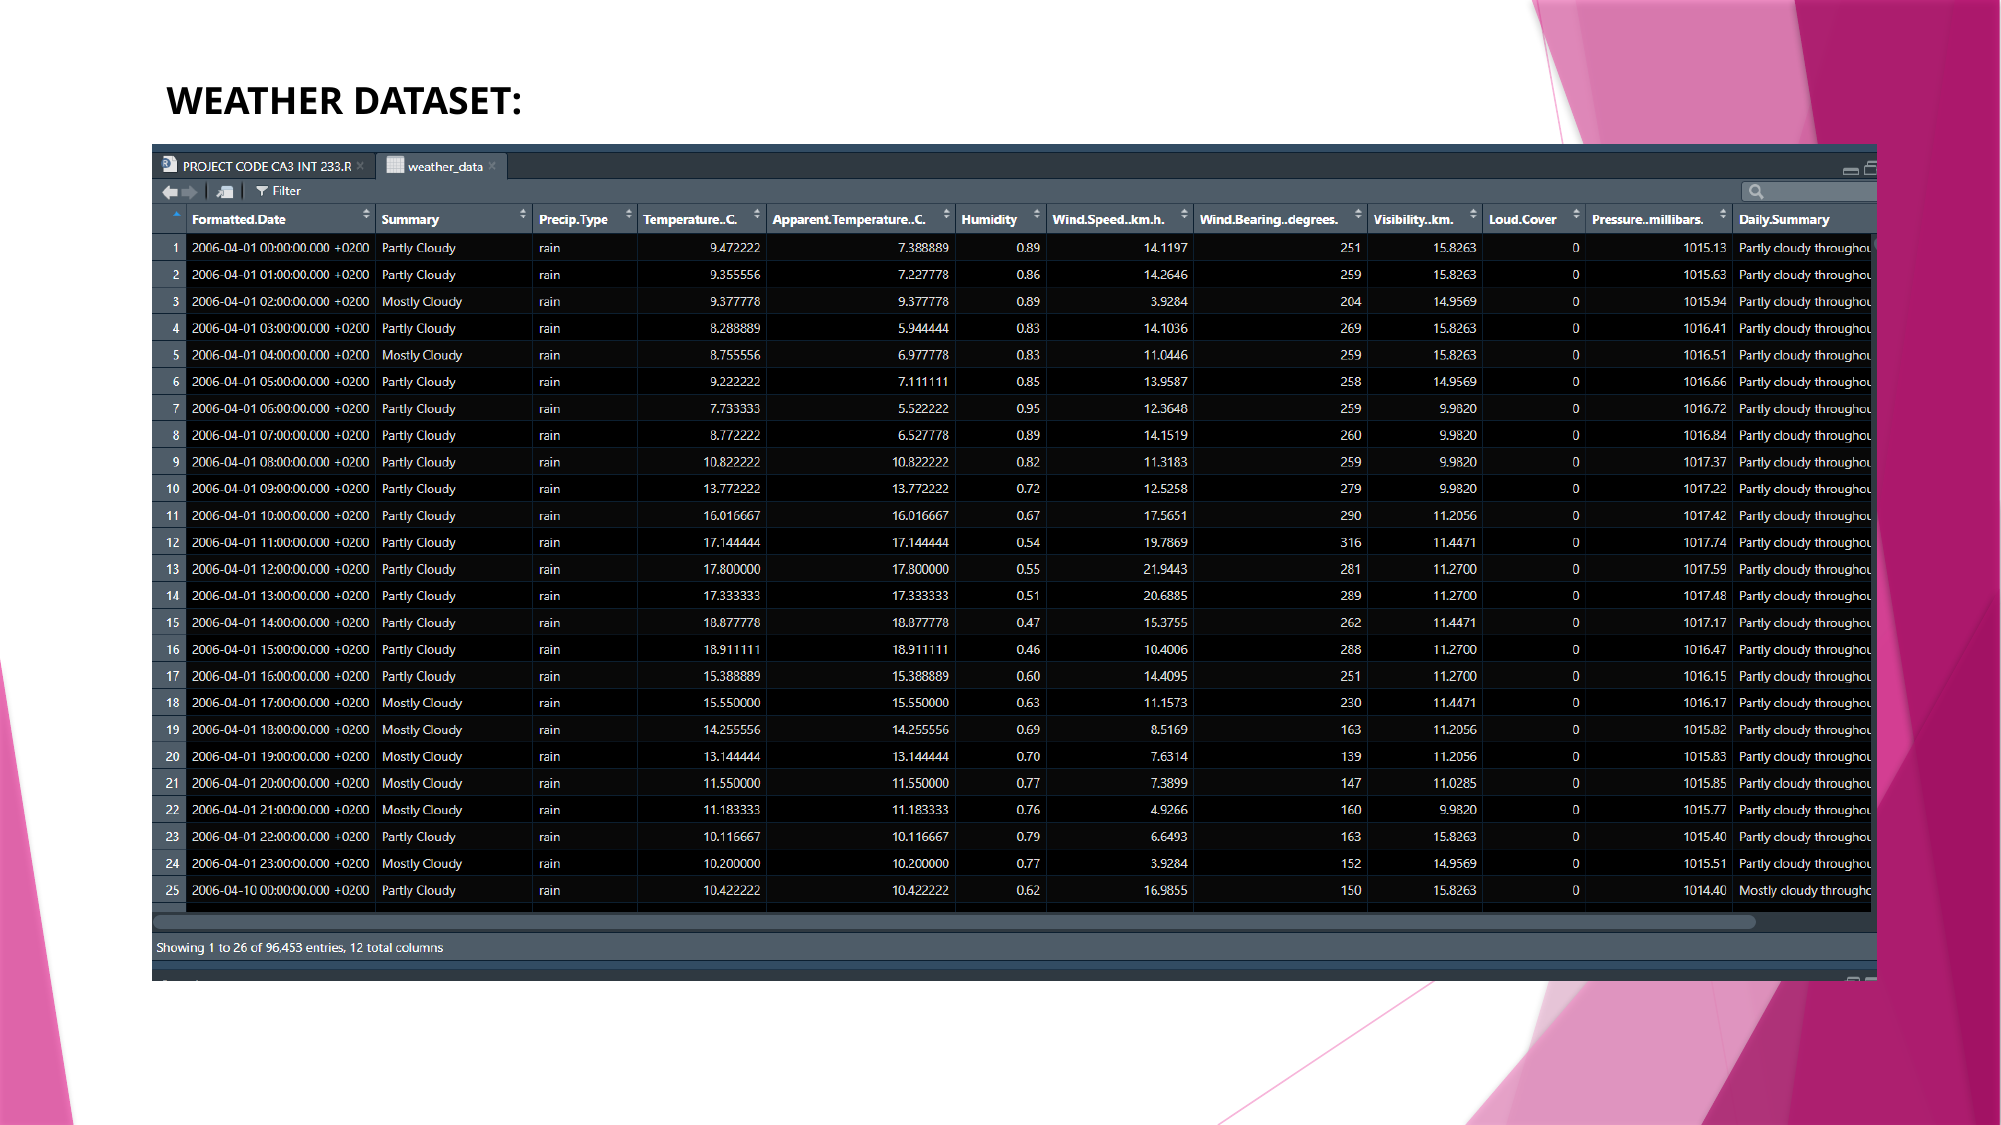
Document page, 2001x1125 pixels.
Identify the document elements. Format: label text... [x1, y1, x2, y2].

text_box WEATHER DATASET: [151, 69, 822, 130]
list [151, 144, 1878, 981]
